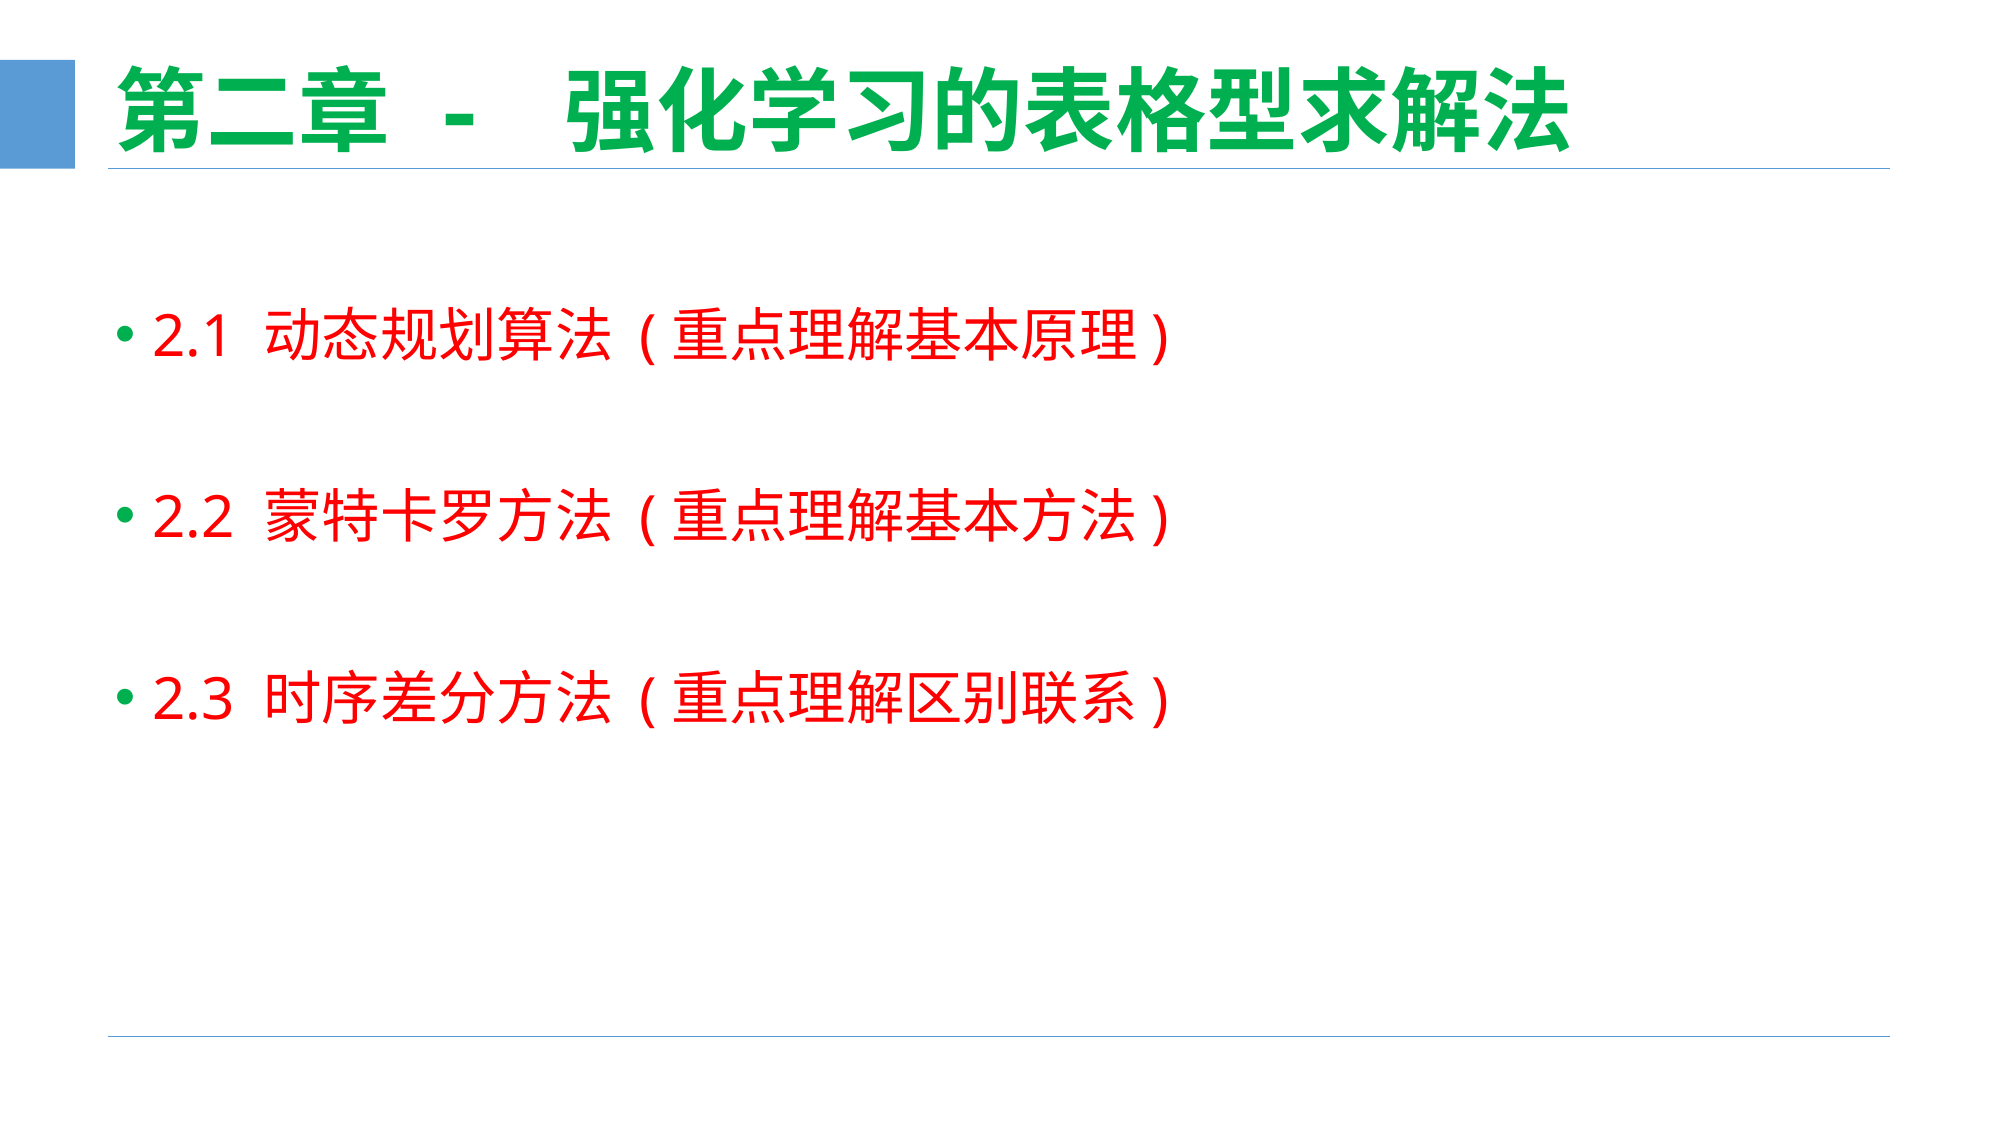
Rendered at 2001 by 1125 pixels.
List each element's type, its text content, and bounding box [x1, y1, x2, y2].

title 第二章 - 强化学习的表格型求解法 [99, 6, 1959, 224]
list 2.1 动态规划算法 (重点理解基本原理) 2.2 蒙特卡罗方法 (重点理解基本方法) 2.3 时序差分方法 (重点理解区别联系) [99, 200, 1900, 1010]
